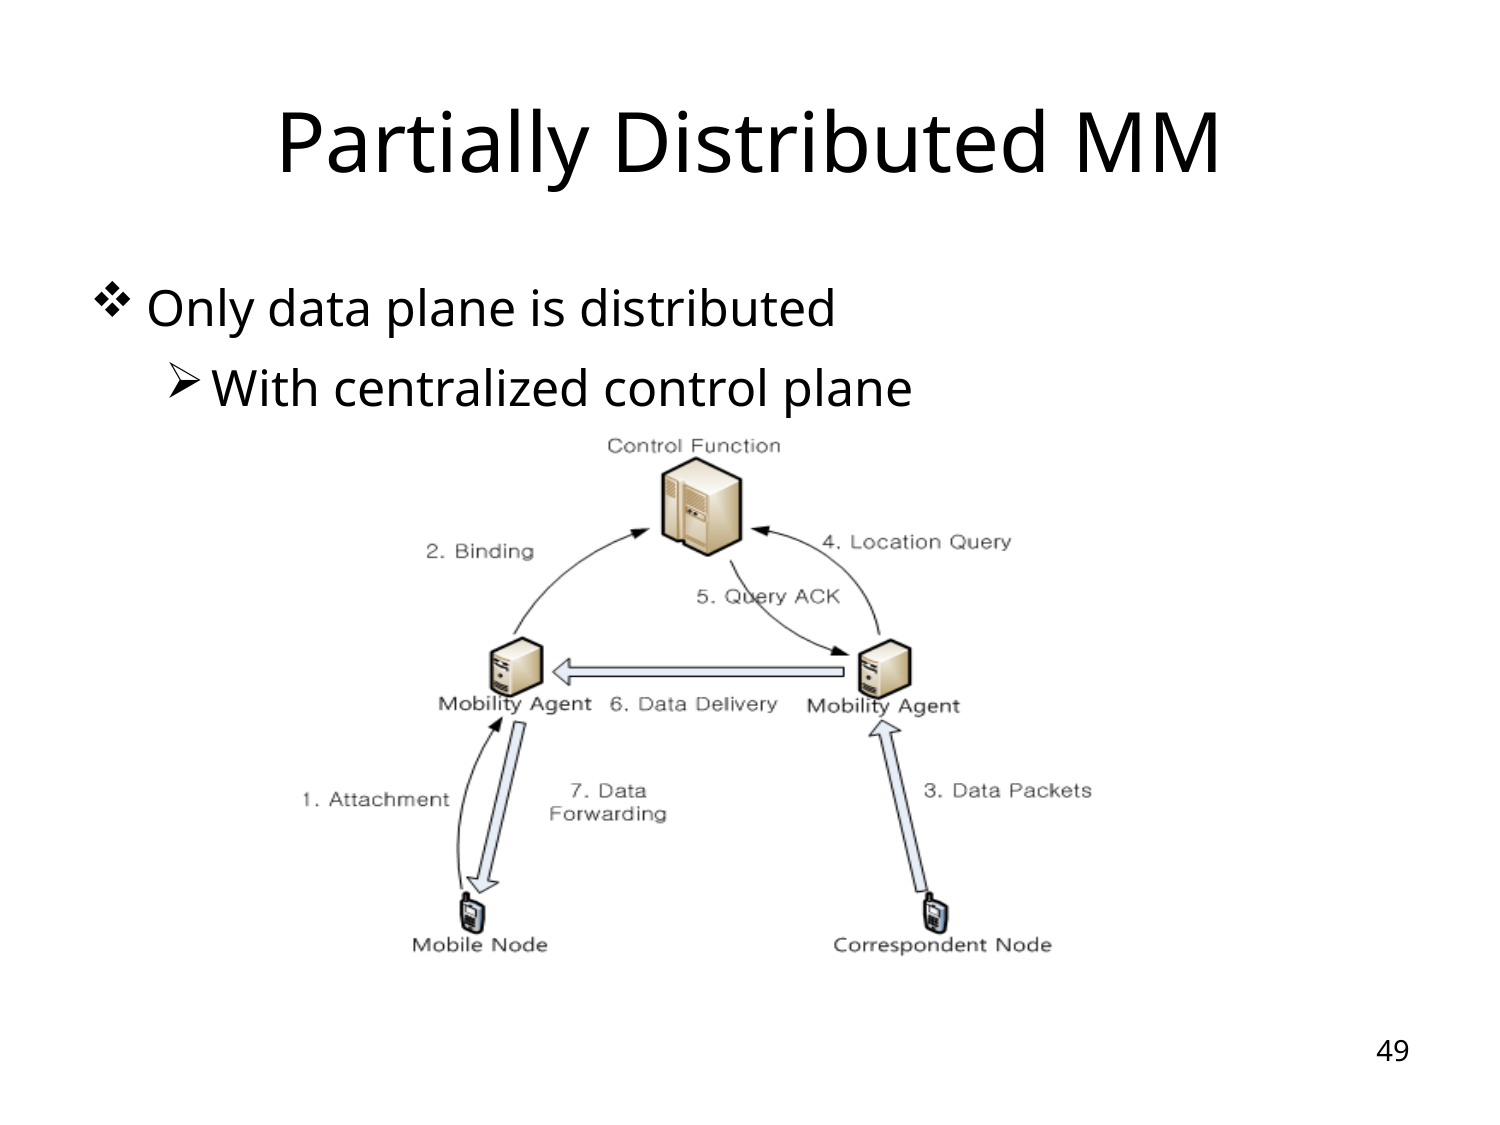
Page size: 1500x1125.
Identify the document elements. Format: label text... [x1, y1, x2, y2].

title Partially Distributed MM [74, 44, 1426, 233]
picture [300, 432, 1093, 957]
slide_number 49 [1074, 1024, 1426, 1103]
list Only data plane is distributed With centralized control plane [74, 262, 1426, 1006]
